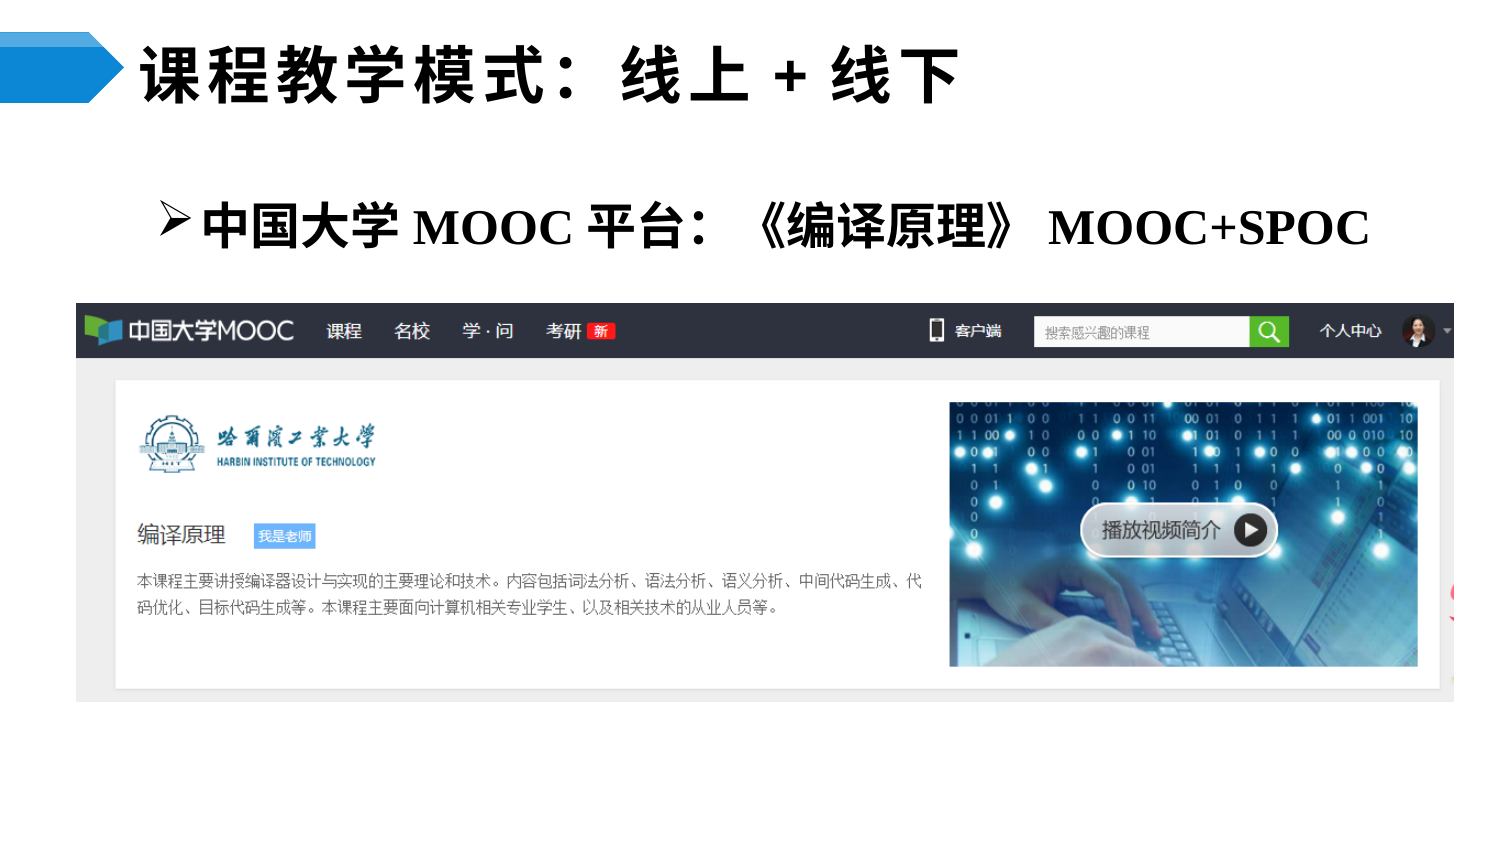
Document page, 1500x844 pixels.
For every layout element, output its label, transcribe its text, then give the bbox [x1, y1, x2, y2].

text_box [0, 31, 125, 104]
list 中国大学MOOC平台：《编译原理》MOOC+SPOC [140, 173, 1500, 812]
picture [76, 303, 1455, 702]
title 课程教学模式：线上+线下 [130, 43, 1425, 103]
